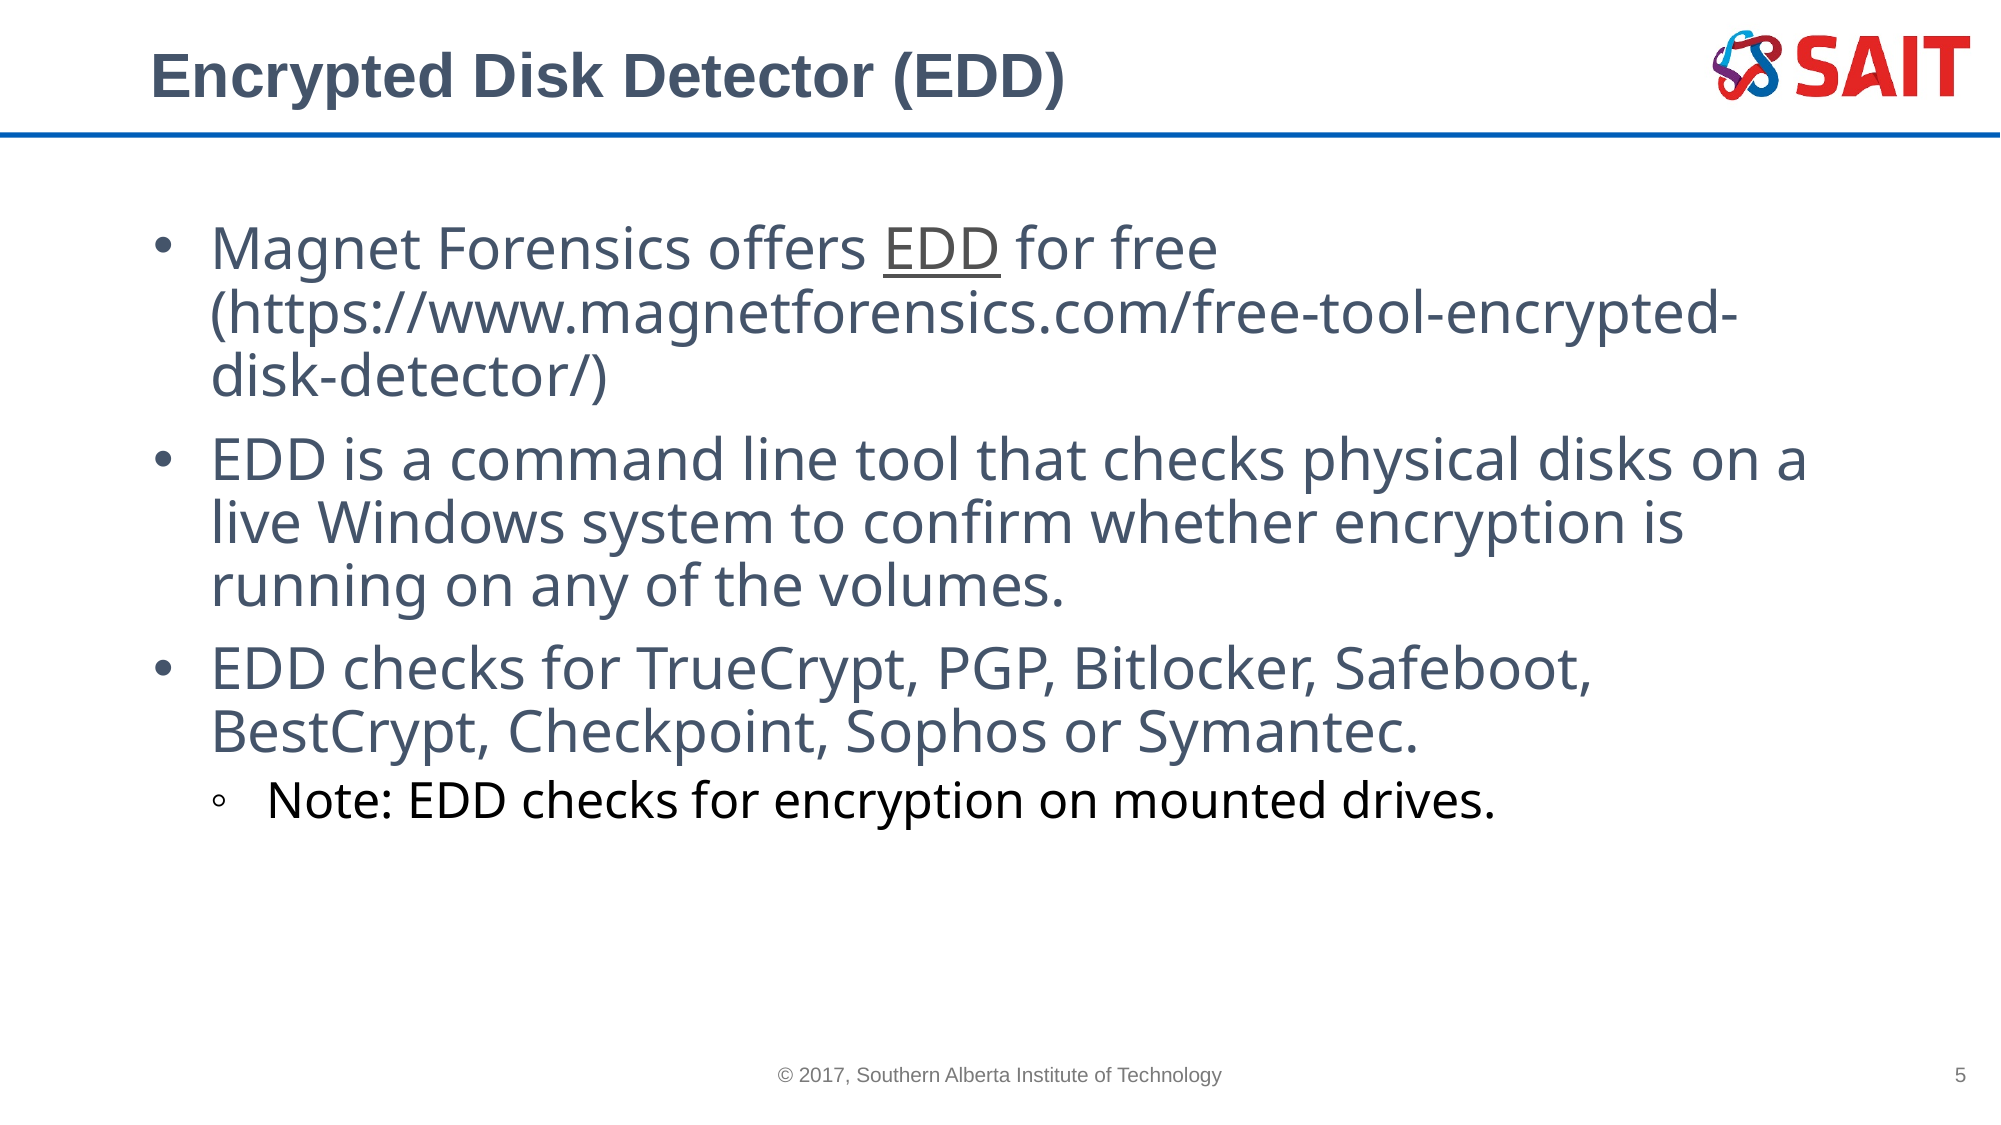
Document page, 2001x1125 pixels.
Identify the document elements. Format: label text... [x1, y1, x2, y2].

picture [1682, 0, 2000, 130]
title Encrypted Disk Detector (EDD) [135, 25, 1600, 129]
list Magnet Forensics offers EDD for free (https://www.magnetforensics.com/free-tool-encrypted-disk-detector/) EDD is a command line tool that checks physical disks on a live Windows system to confirm whether encryption is running on any of the volumes. EDD checks for TrueCrypt, PGP, Bitlocker, Safeboot, BestCrypt, Checkpoint, Sophos or Symantec. Note: EDD checks for encryption on mounted drives. [138, 204, 1854, 1020]
